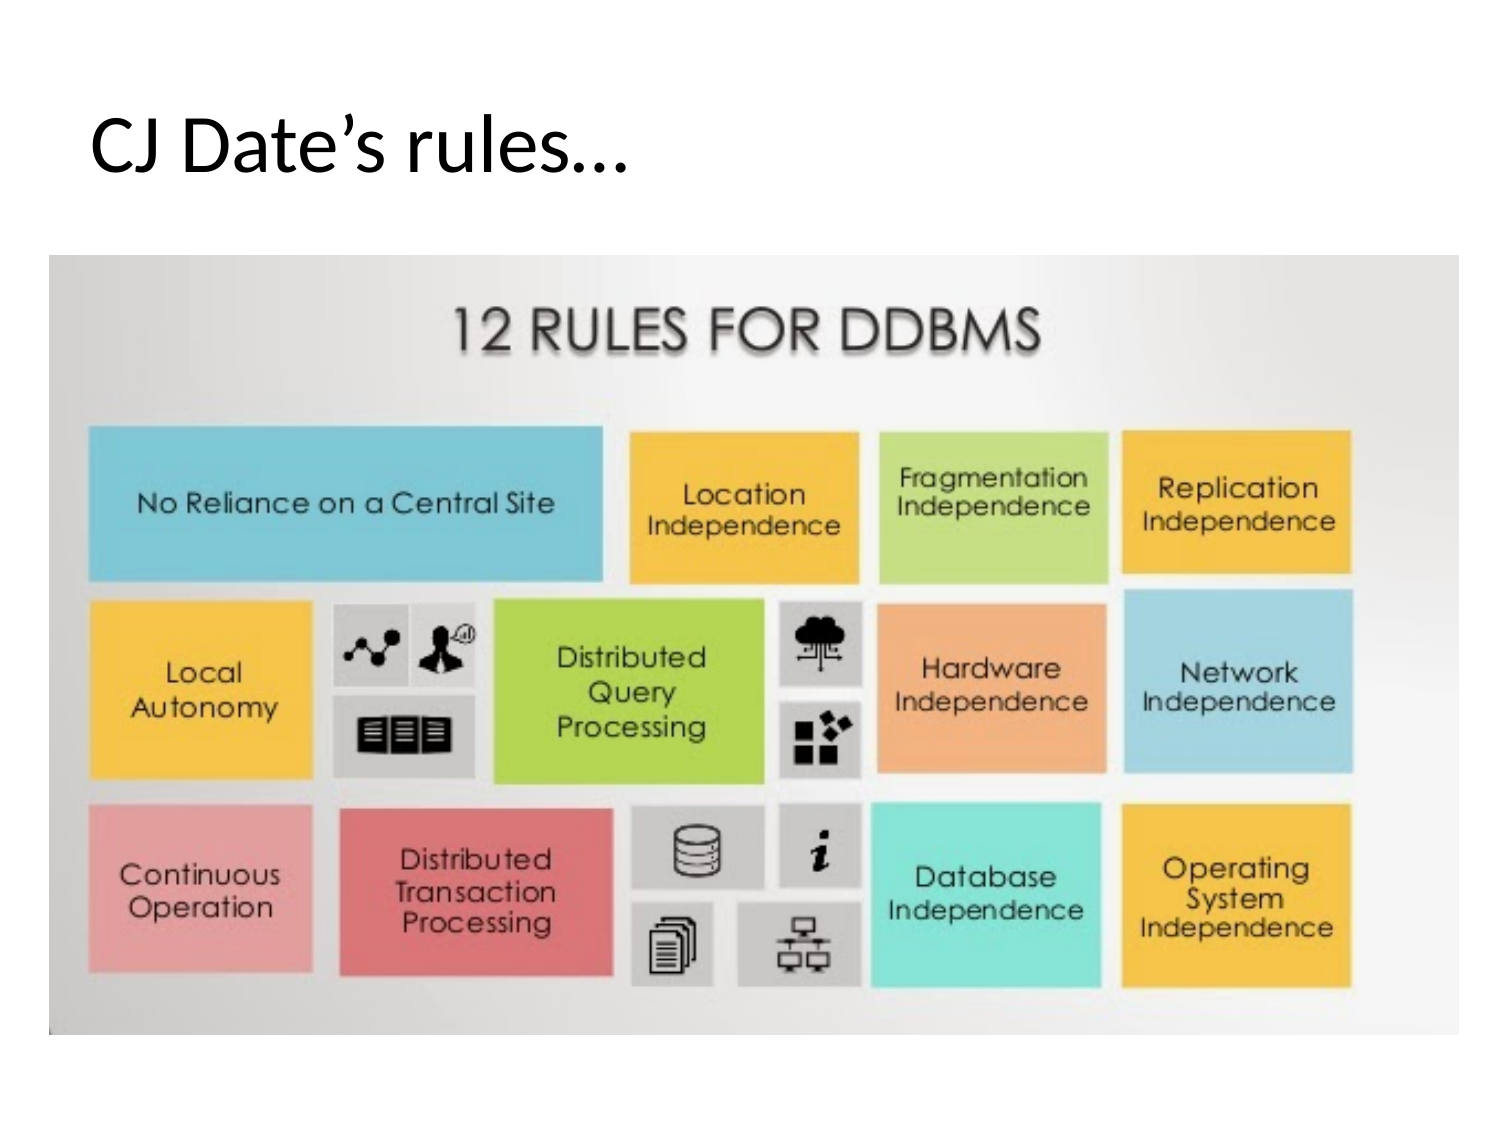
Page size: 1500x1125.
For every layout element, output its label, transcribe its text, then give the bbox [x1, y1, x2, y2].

picture [49, 255, 1459, 1036]
title CJ Date’s rules… [75, 45, 1425, 233]
